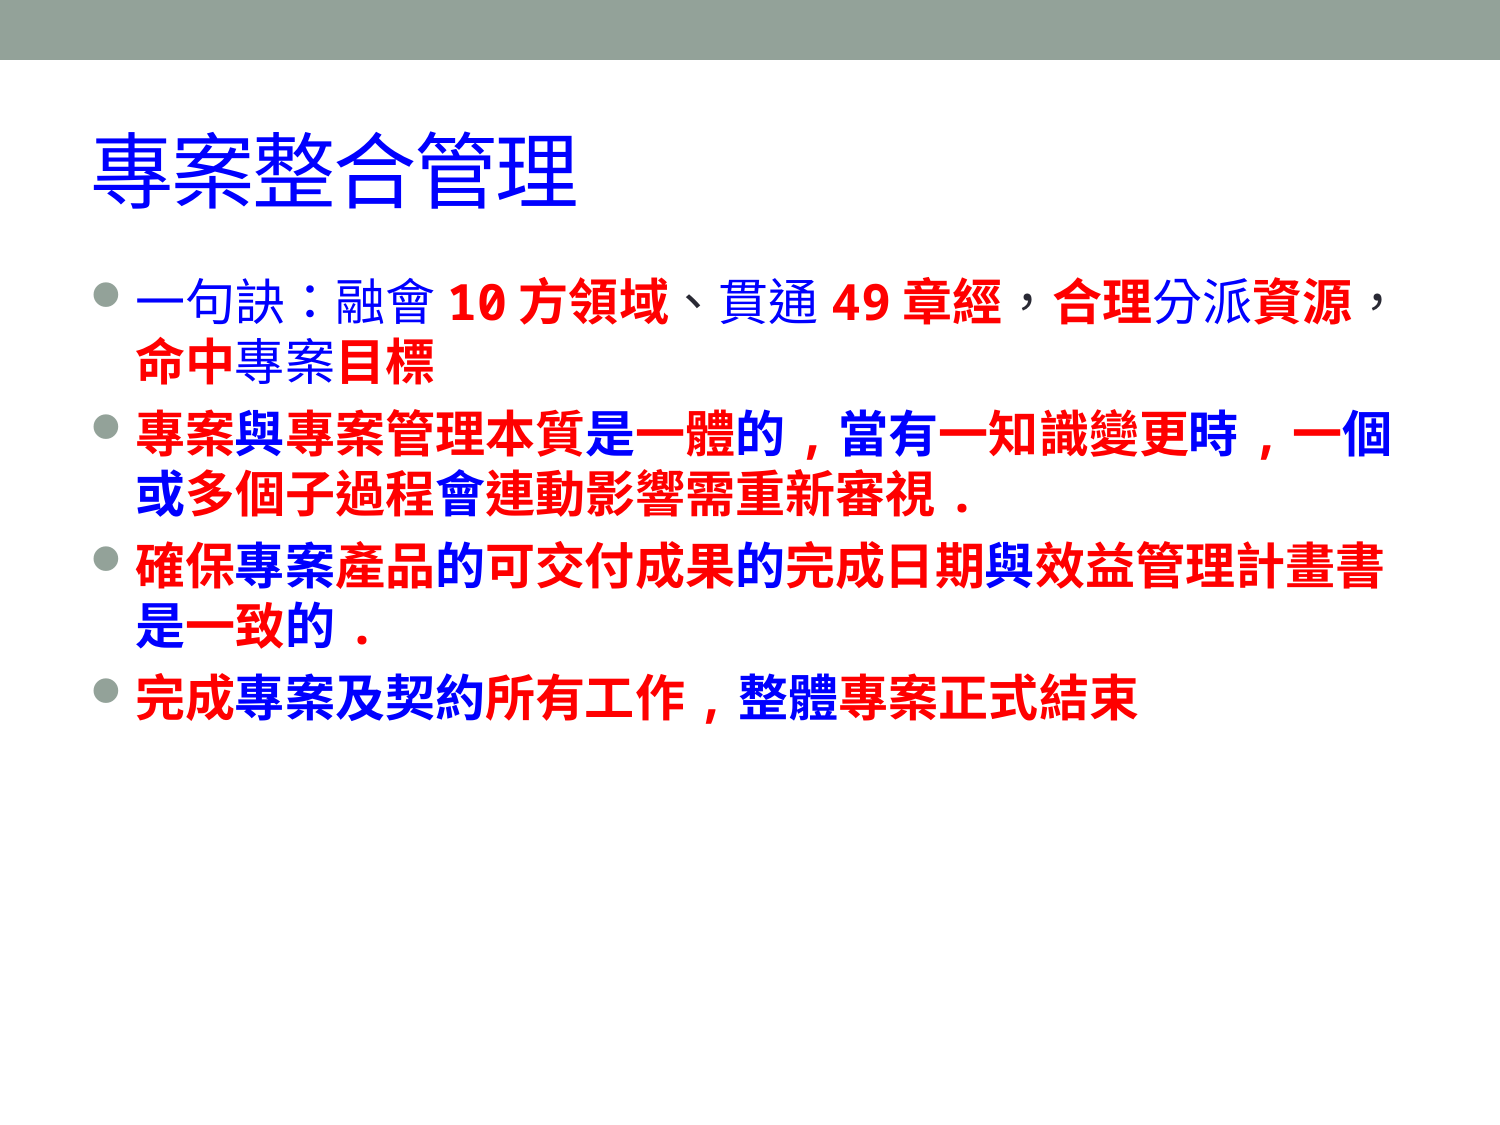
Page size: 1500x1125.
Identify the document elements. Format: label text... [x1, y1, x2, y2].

list 一句訣：融會10方領域、貫通49章經，合理分派資源，命中專案目標 專案與專案管理本質是一體的,當有一知識變更時,一個或多個子過程會連動影響需重新審視. 確保專案產品的可交付成果的完成日期與效益管理計畫書是一致的. 完成專案及契約所有工作,整體專案正式結束 [75, 262, 1425, 1063]
title 專案整合管理 [75, 87, 1425, 250]
